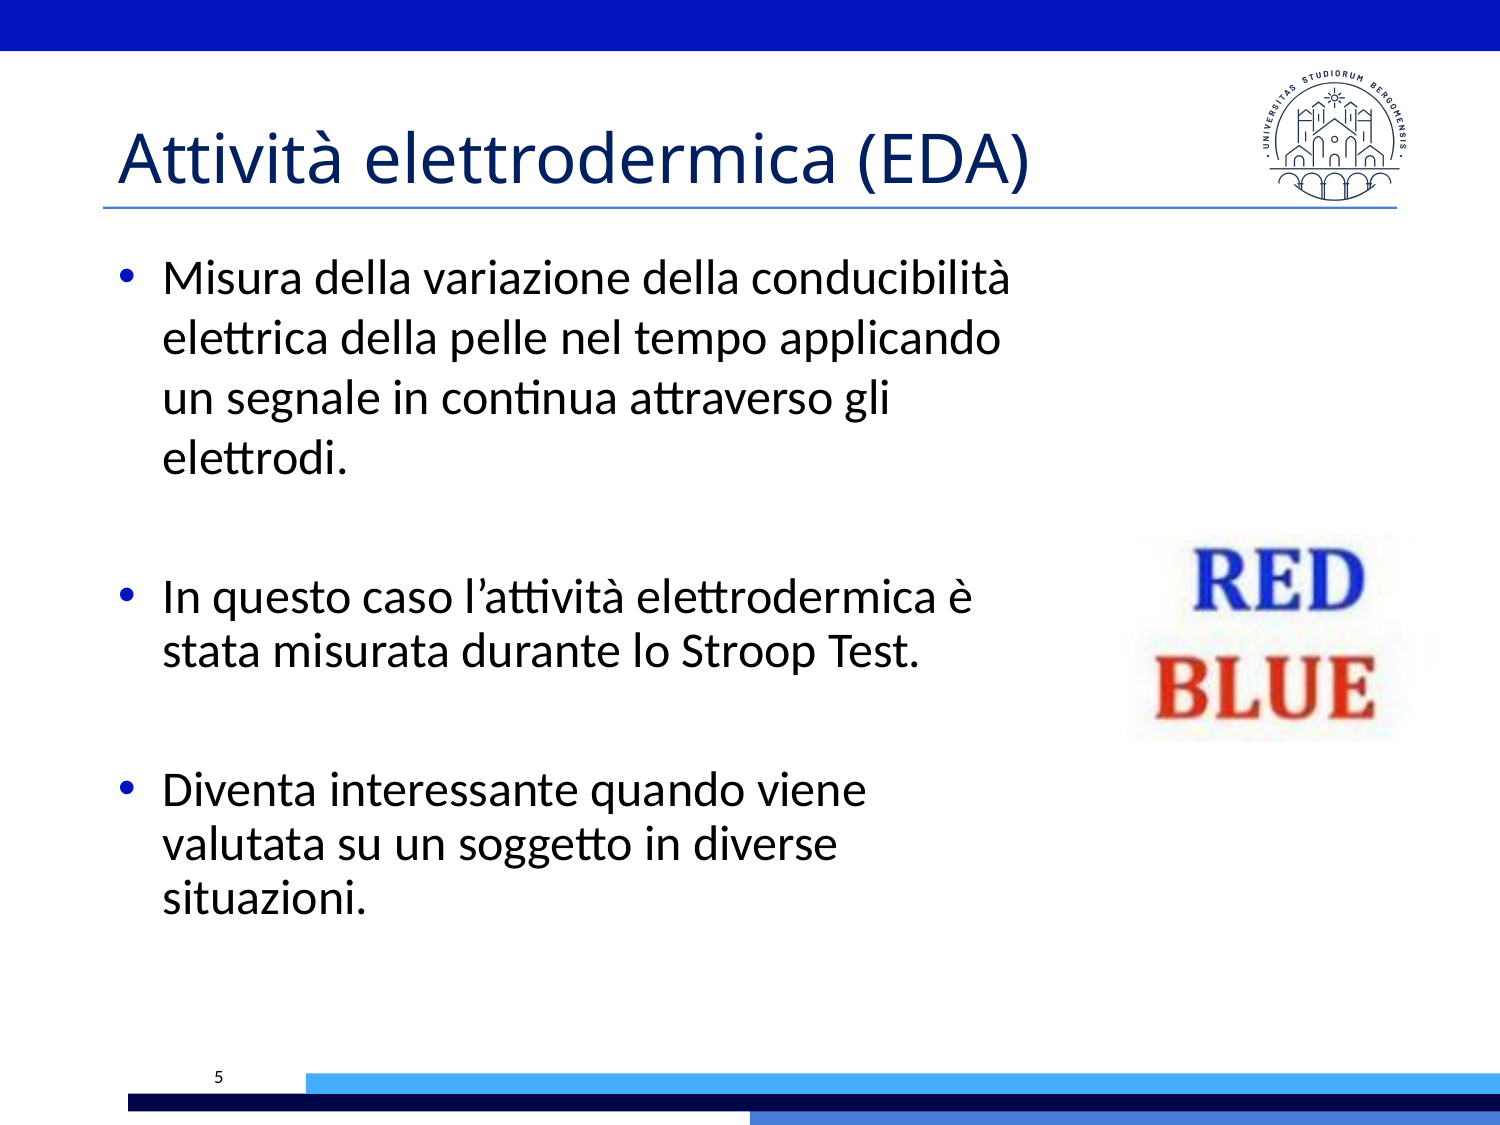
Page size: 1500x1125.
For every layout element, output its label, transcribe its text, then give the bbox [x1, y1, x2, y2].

picture [1273, 70, 1406, 201]
list Misura della variazione della conducibilità elettrica della pelle nel tempo applicando un segnale in continua attraverso gli elettrodi. In questo caso l’attività elettrodermica è stata misurata durante lo Stroop Test. Diventa interessante quando viene valutata su un soggetto in diverse situazioni. [103, 237, 1033, 948]
picture [1112, 534, 1432, 742]
title Attività elettrodermica (EDA) [103, 65, 1273, 207]
